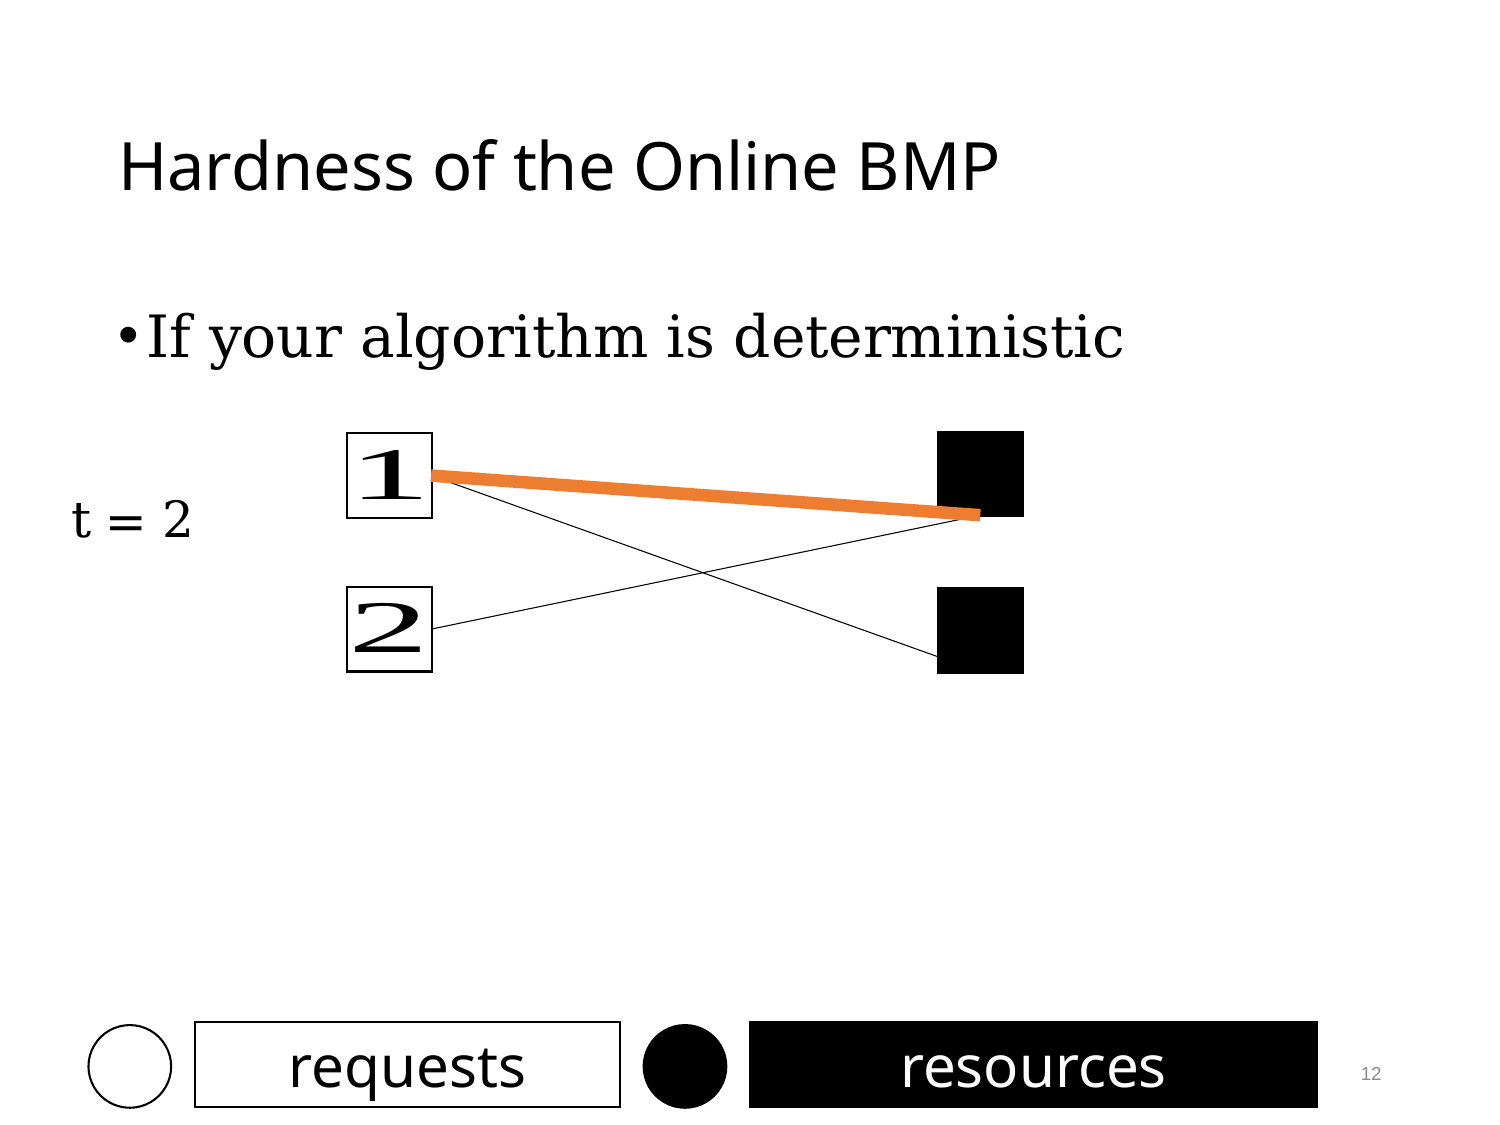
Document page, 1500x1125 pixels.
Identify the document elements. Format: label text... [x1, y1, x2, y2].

text_box [642, 1024, 728, 1109]
text_box If your algorithm is deterministic [103, 299, 1397, 1014]
slide_number 12 [1318, 1042, 1397, 1103]
title Hardness of the Online BMP [103, 59, 1397, 278]
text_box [431, 476, 939, 630]
text_box requests [194, 1021, 621, 1108]
text_box [87, 1024, 173, 1109]
text_box t = 2 [56, 479, 209, 555]
text_box resources [749, 1021, 1318, 1108]
